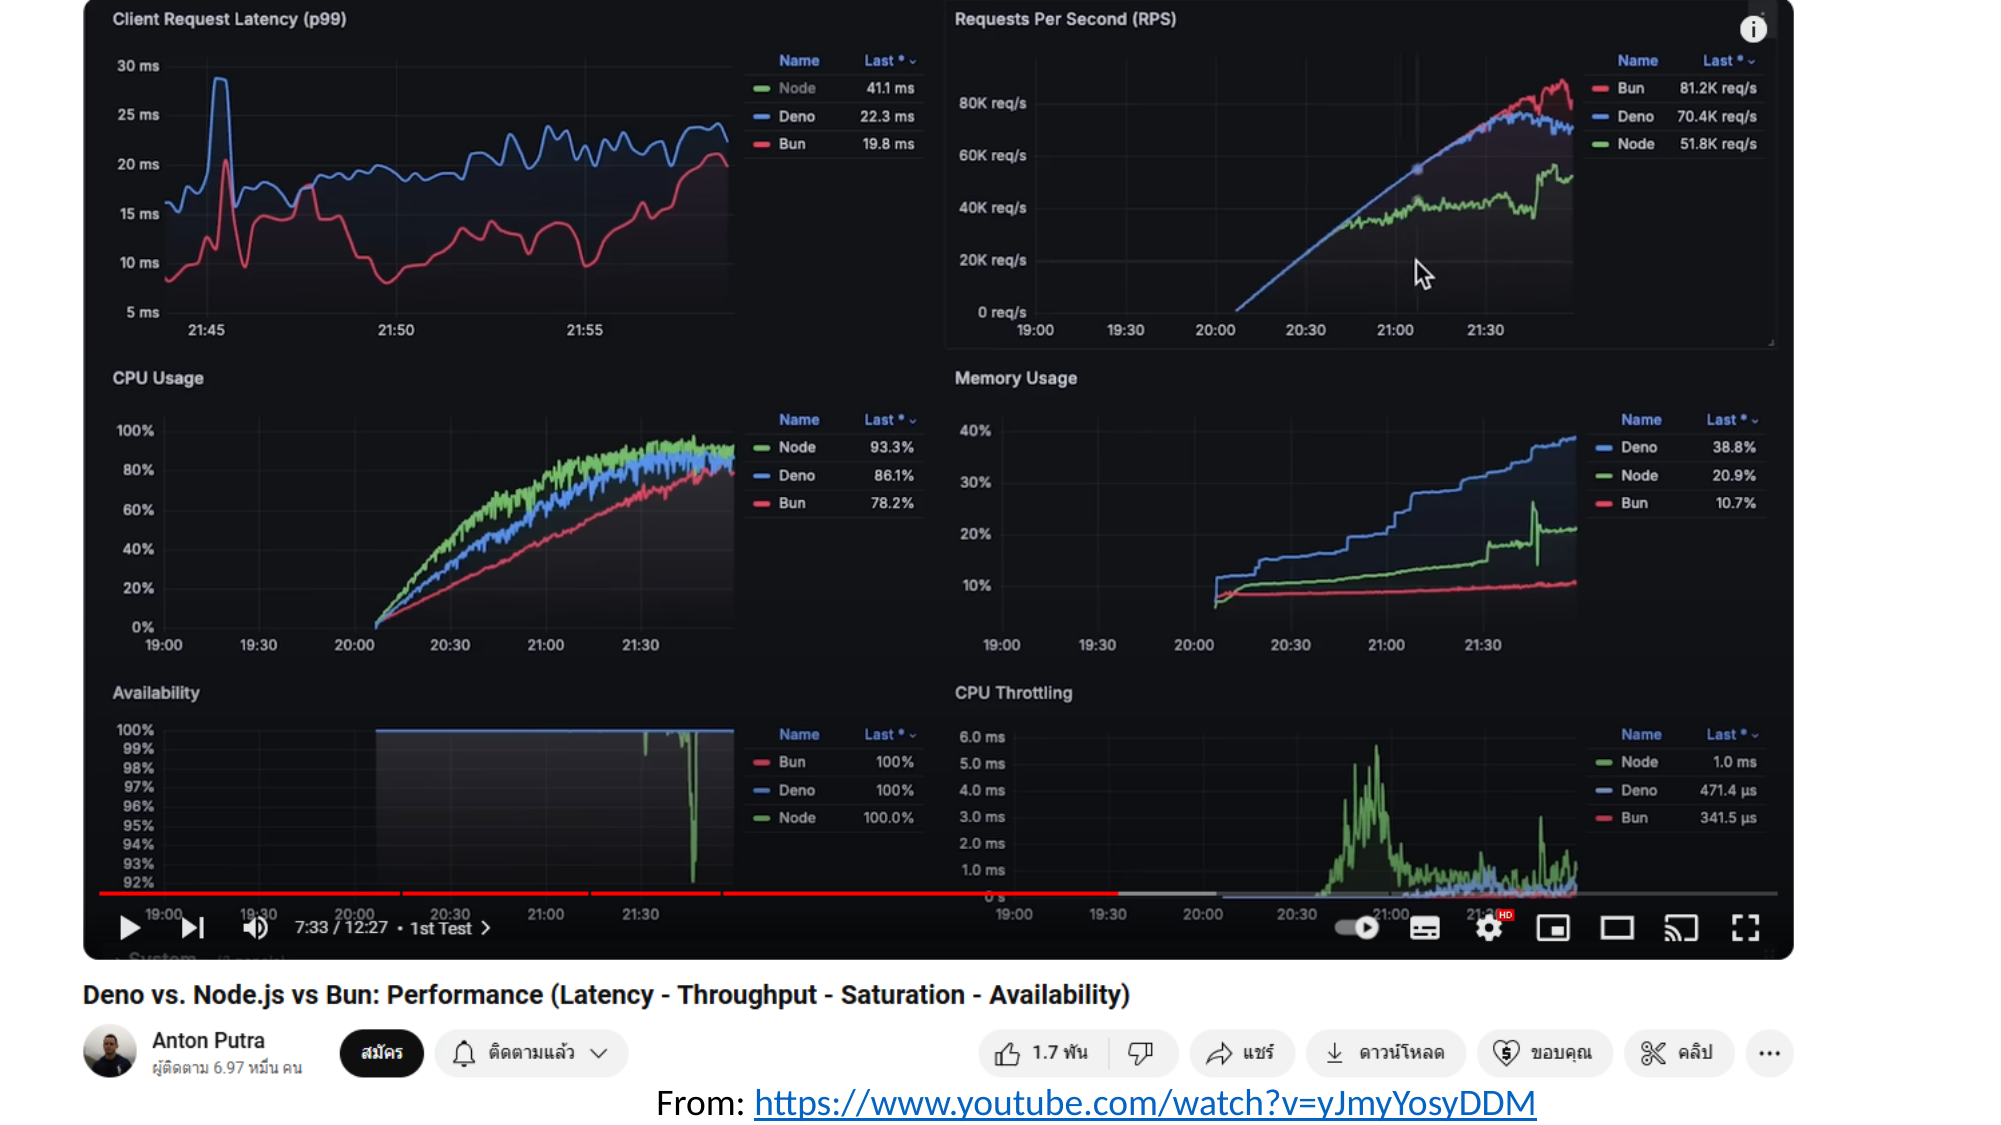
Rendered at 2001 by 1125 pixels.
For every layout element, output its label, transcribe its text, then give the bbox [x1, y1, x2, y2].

picture [38, 0, 1802, 1087]
text_box From: https://www.youtube.com/watch?v=yJmyYosyDDM [641, 1087, 1642, 1125]
